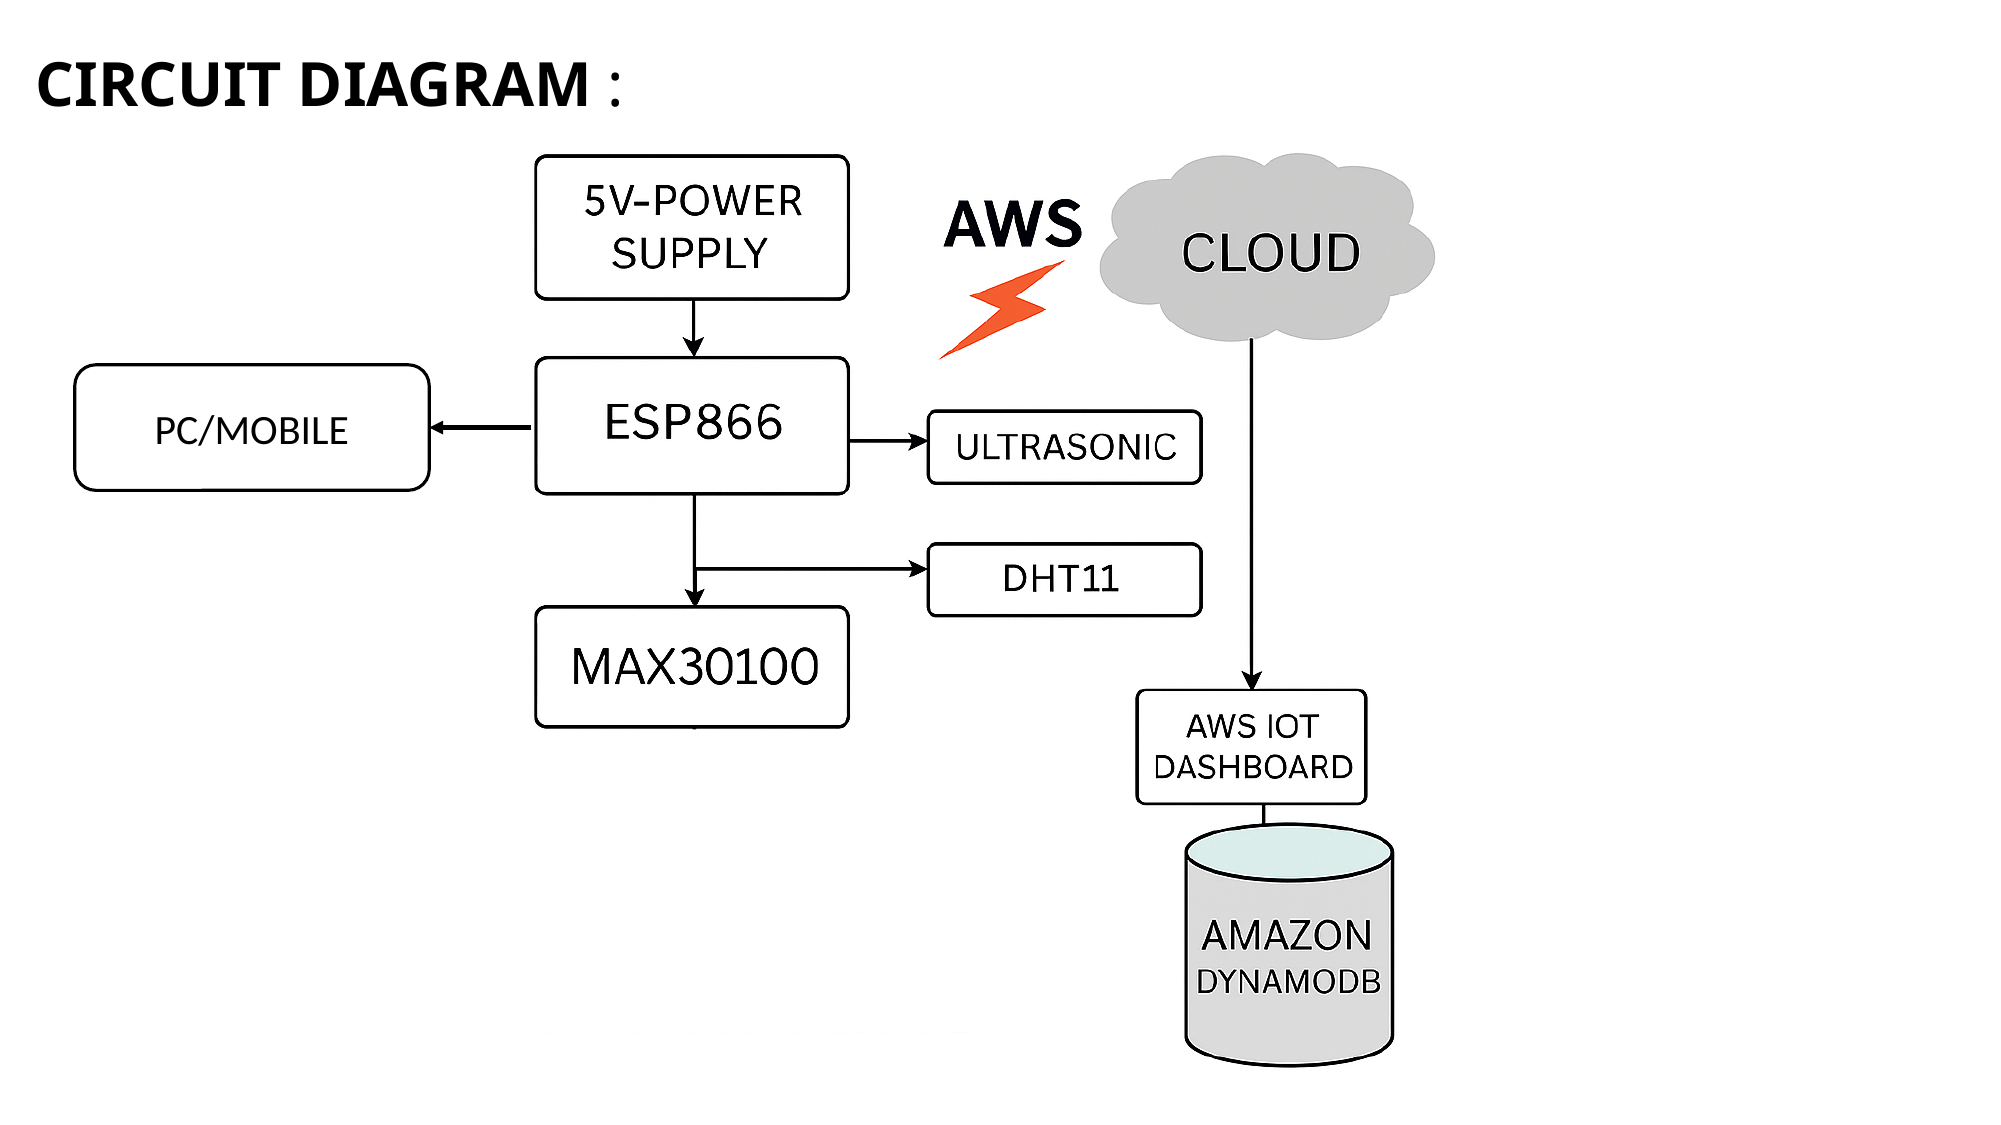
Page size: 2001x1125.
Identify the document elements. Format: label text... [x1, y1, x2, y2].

text_box PC/MOBILE [73, 363, 431, 492]
text_box CIRCUIT DIAGRAM : [25, 40, 1920, 124]
picture [478, 124, 1467, 1113]
